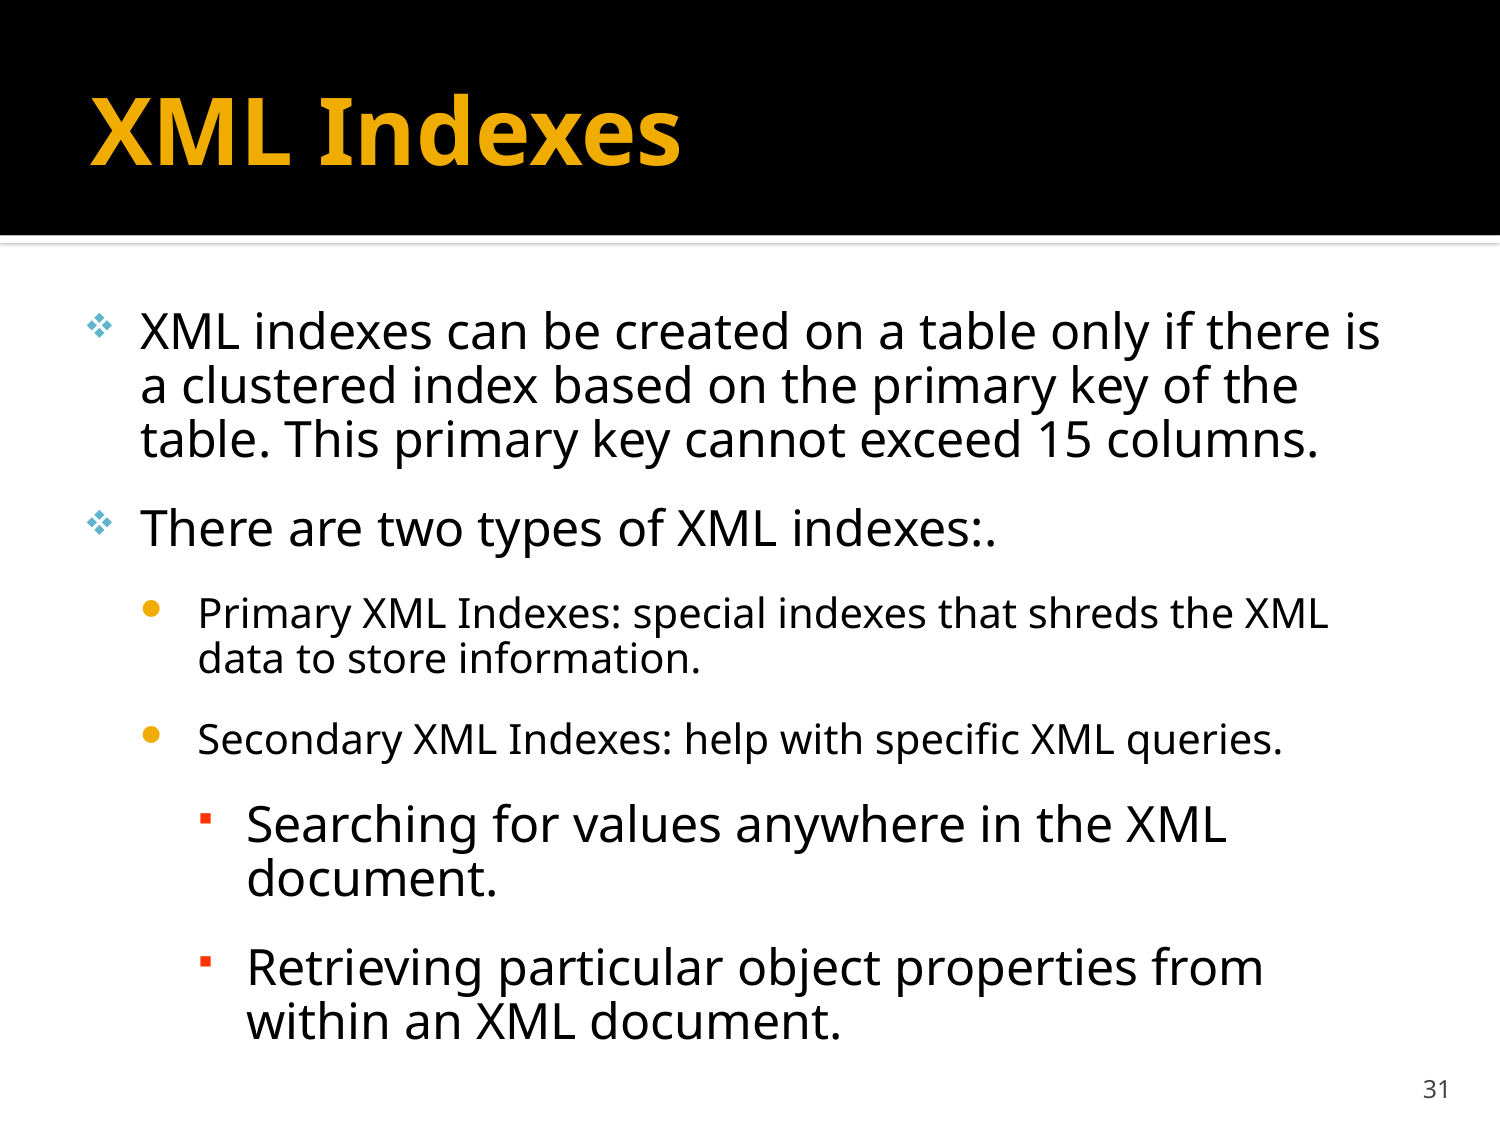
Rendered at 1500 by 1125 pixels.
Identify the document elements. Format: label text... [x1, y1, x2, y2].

title XML Indexes [75, 25, 1425, 231]
slide_number 31 [1345, 1062, 1467, 1108]
list XML indexes can be created on a table only if there is a clustered index based on the primary key of the table. This primary key cannot exceed 15 columns. There are two types of XML indexes:. Primary XML Indexes: special indexes that shreds the XML data to store information. Secondary XML Indexes: help with specific XML queries. Searching for values anywhere in the XML document. Retrieving particular object properties from within an XML document. [75, 291, 1425, 1050]
